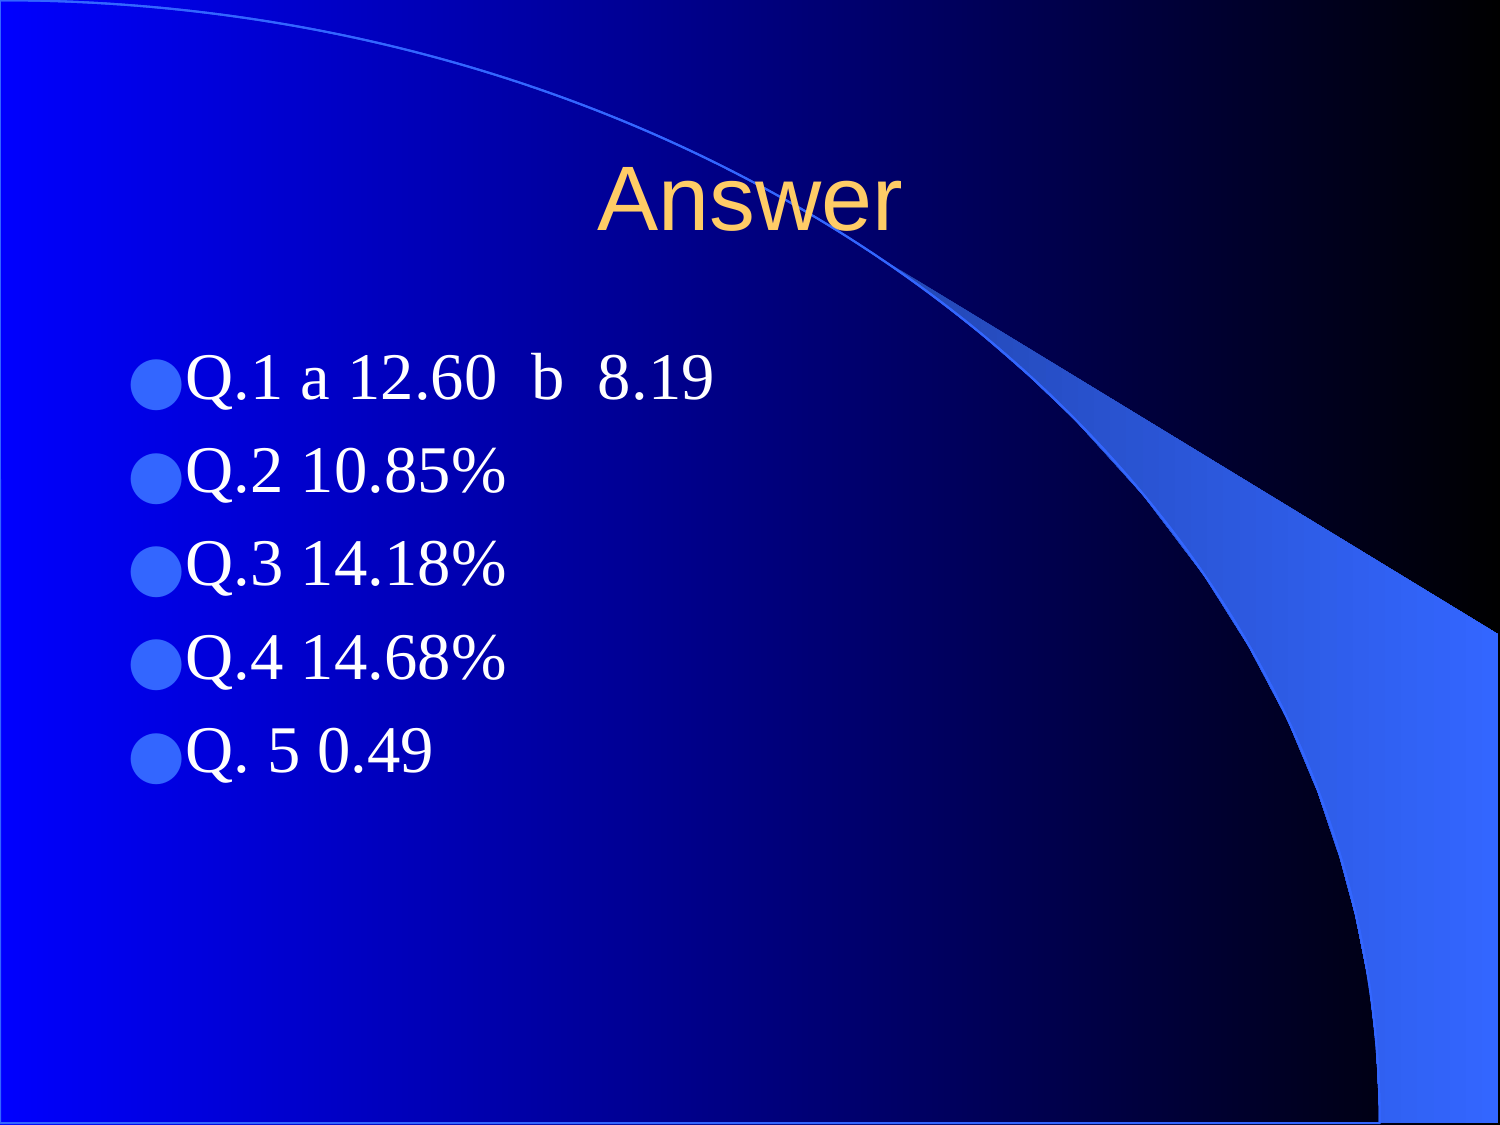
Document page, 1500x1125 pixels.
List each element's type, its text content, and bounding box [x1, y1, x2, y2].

title Answer [112, 99, 1388, 288]
list Q.1 a 12.60 b 8.19 Q.2 10.85% Q.3 14.18% Q.4 14.68% Q. 5 0.49 [112, 324, 1388, 1000]
